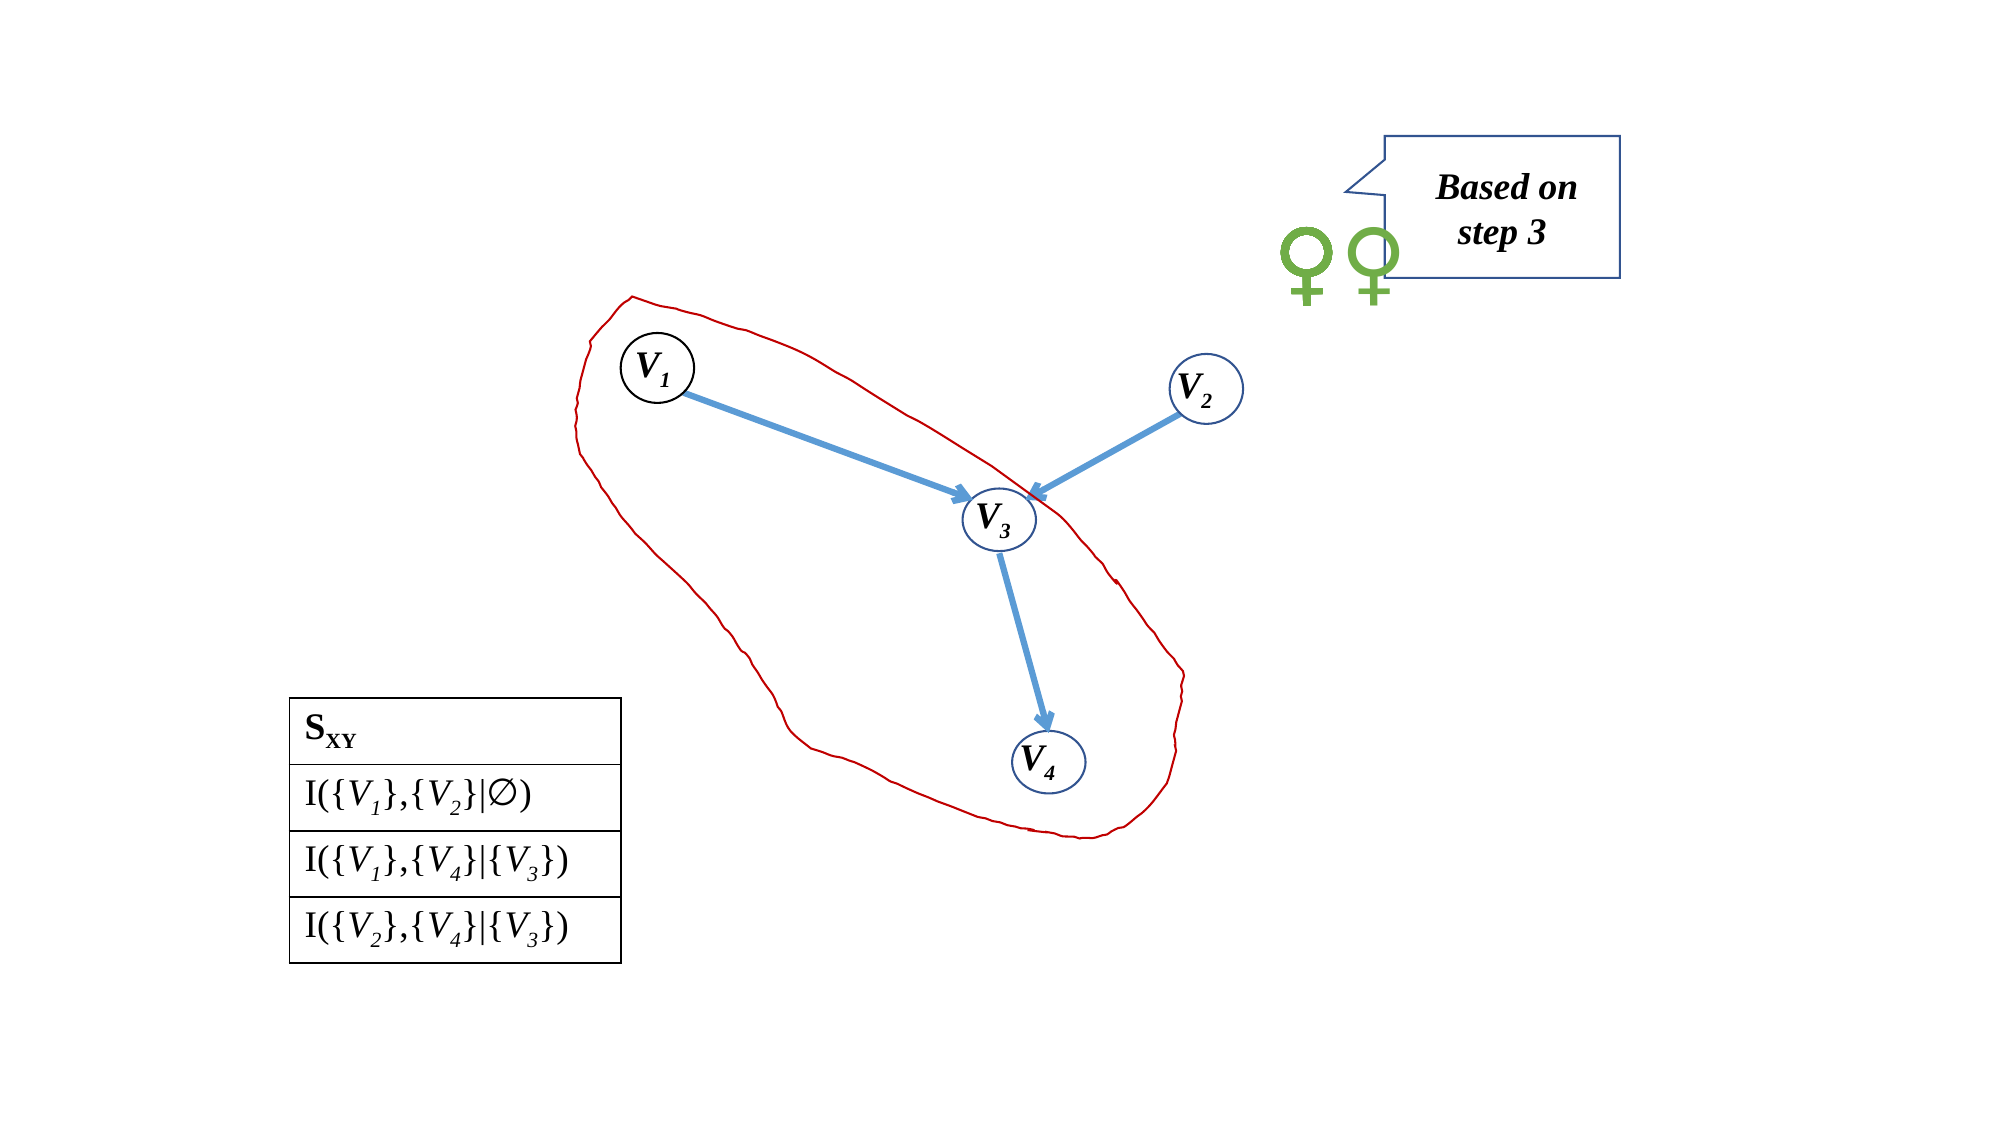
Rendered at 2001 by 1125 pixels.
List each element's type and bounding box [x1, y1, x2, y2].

table_cell [290, 832, 620, 896]
text_box [1258, 135, 1620, 278]
table_cell [290, 898, 620, 962]
table_header [290, 699, 616, 764]
text_box [574, 295, 1294, 847]
table_cell [290, 765, 616, 830]
